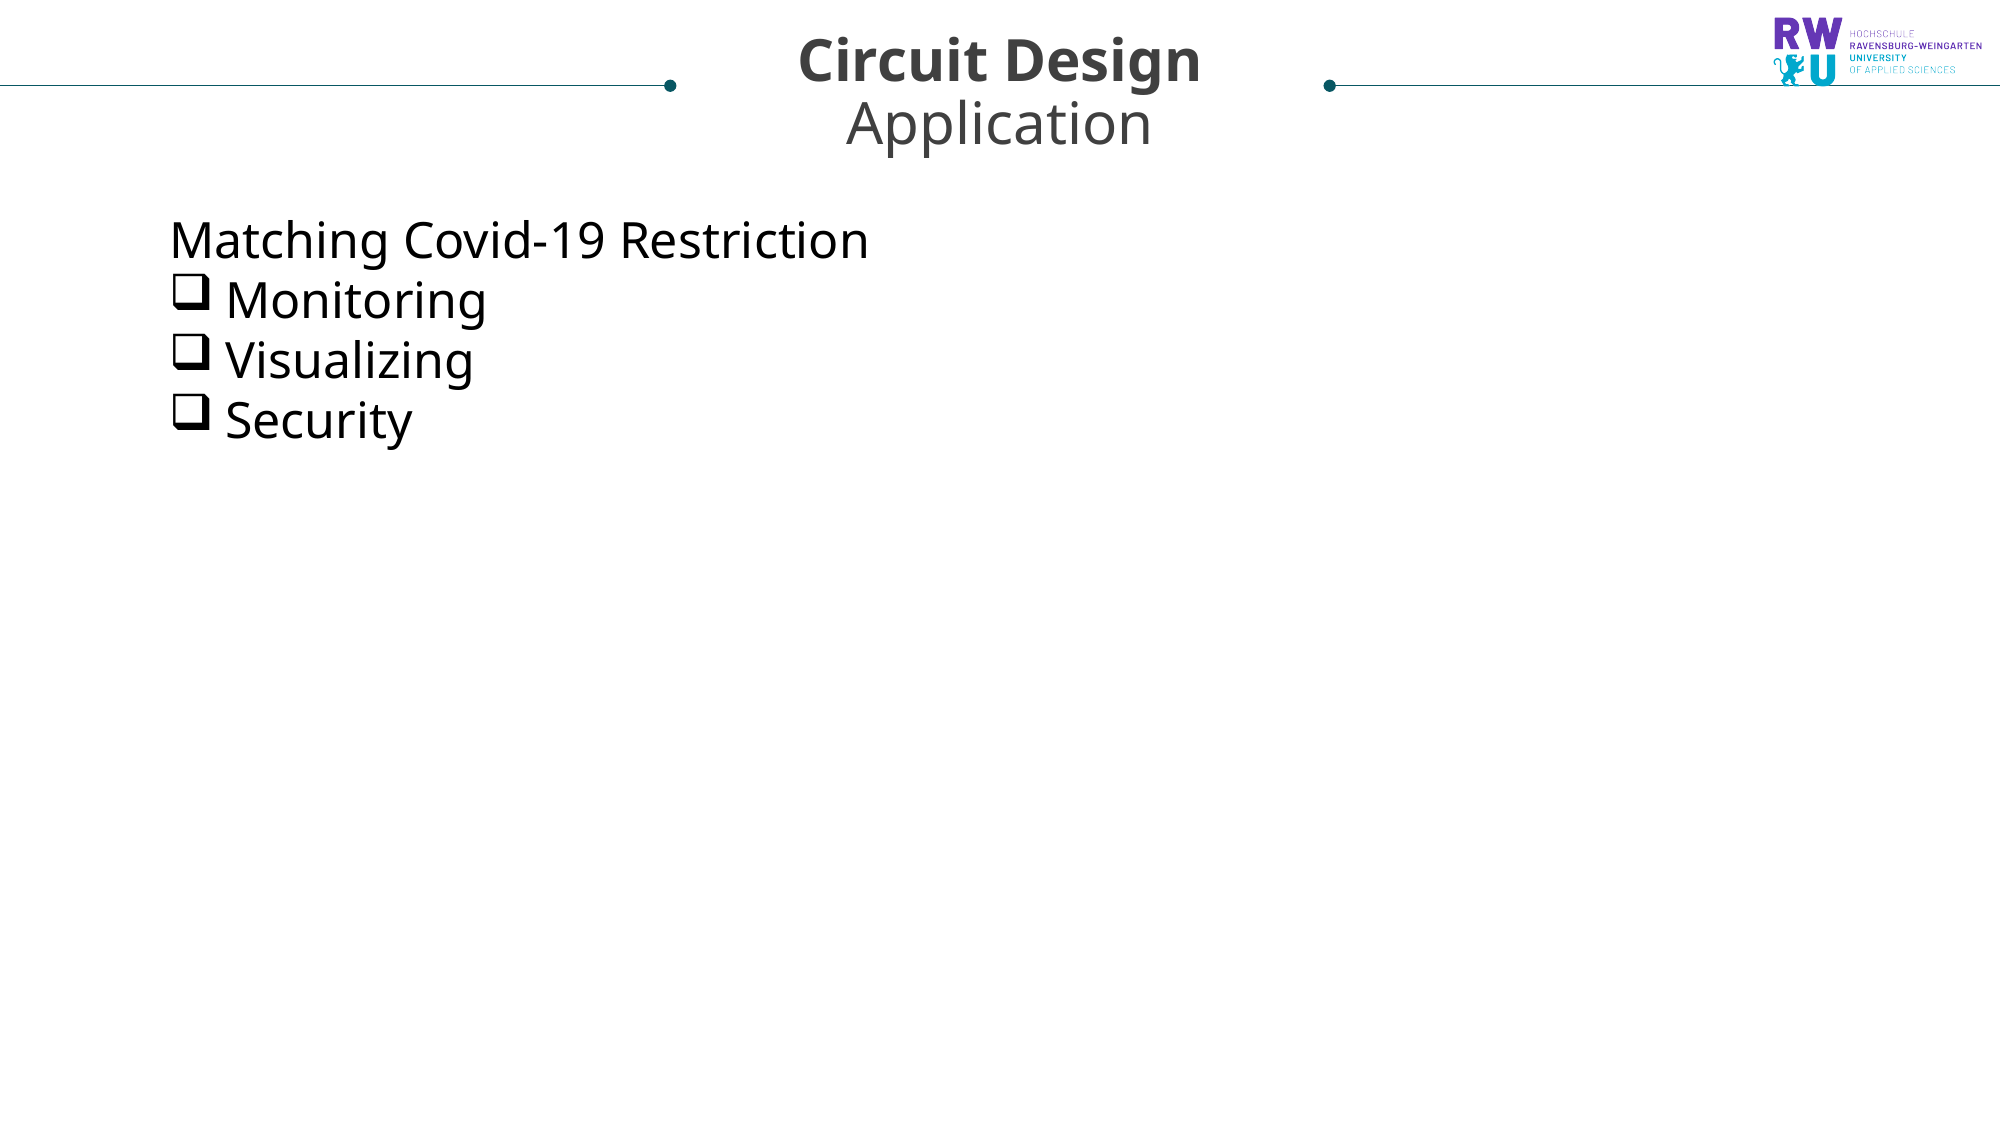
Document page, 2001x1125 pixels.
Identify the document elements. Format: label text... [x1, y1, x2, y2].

text_box Circuit Design Application [37, 31, 1963, 158]
text_box Matching Covid-19 Restriction Monitoring Visualizing Security [154, 201, 1846, 636]
picture [1772, 17, 1982, 87]
